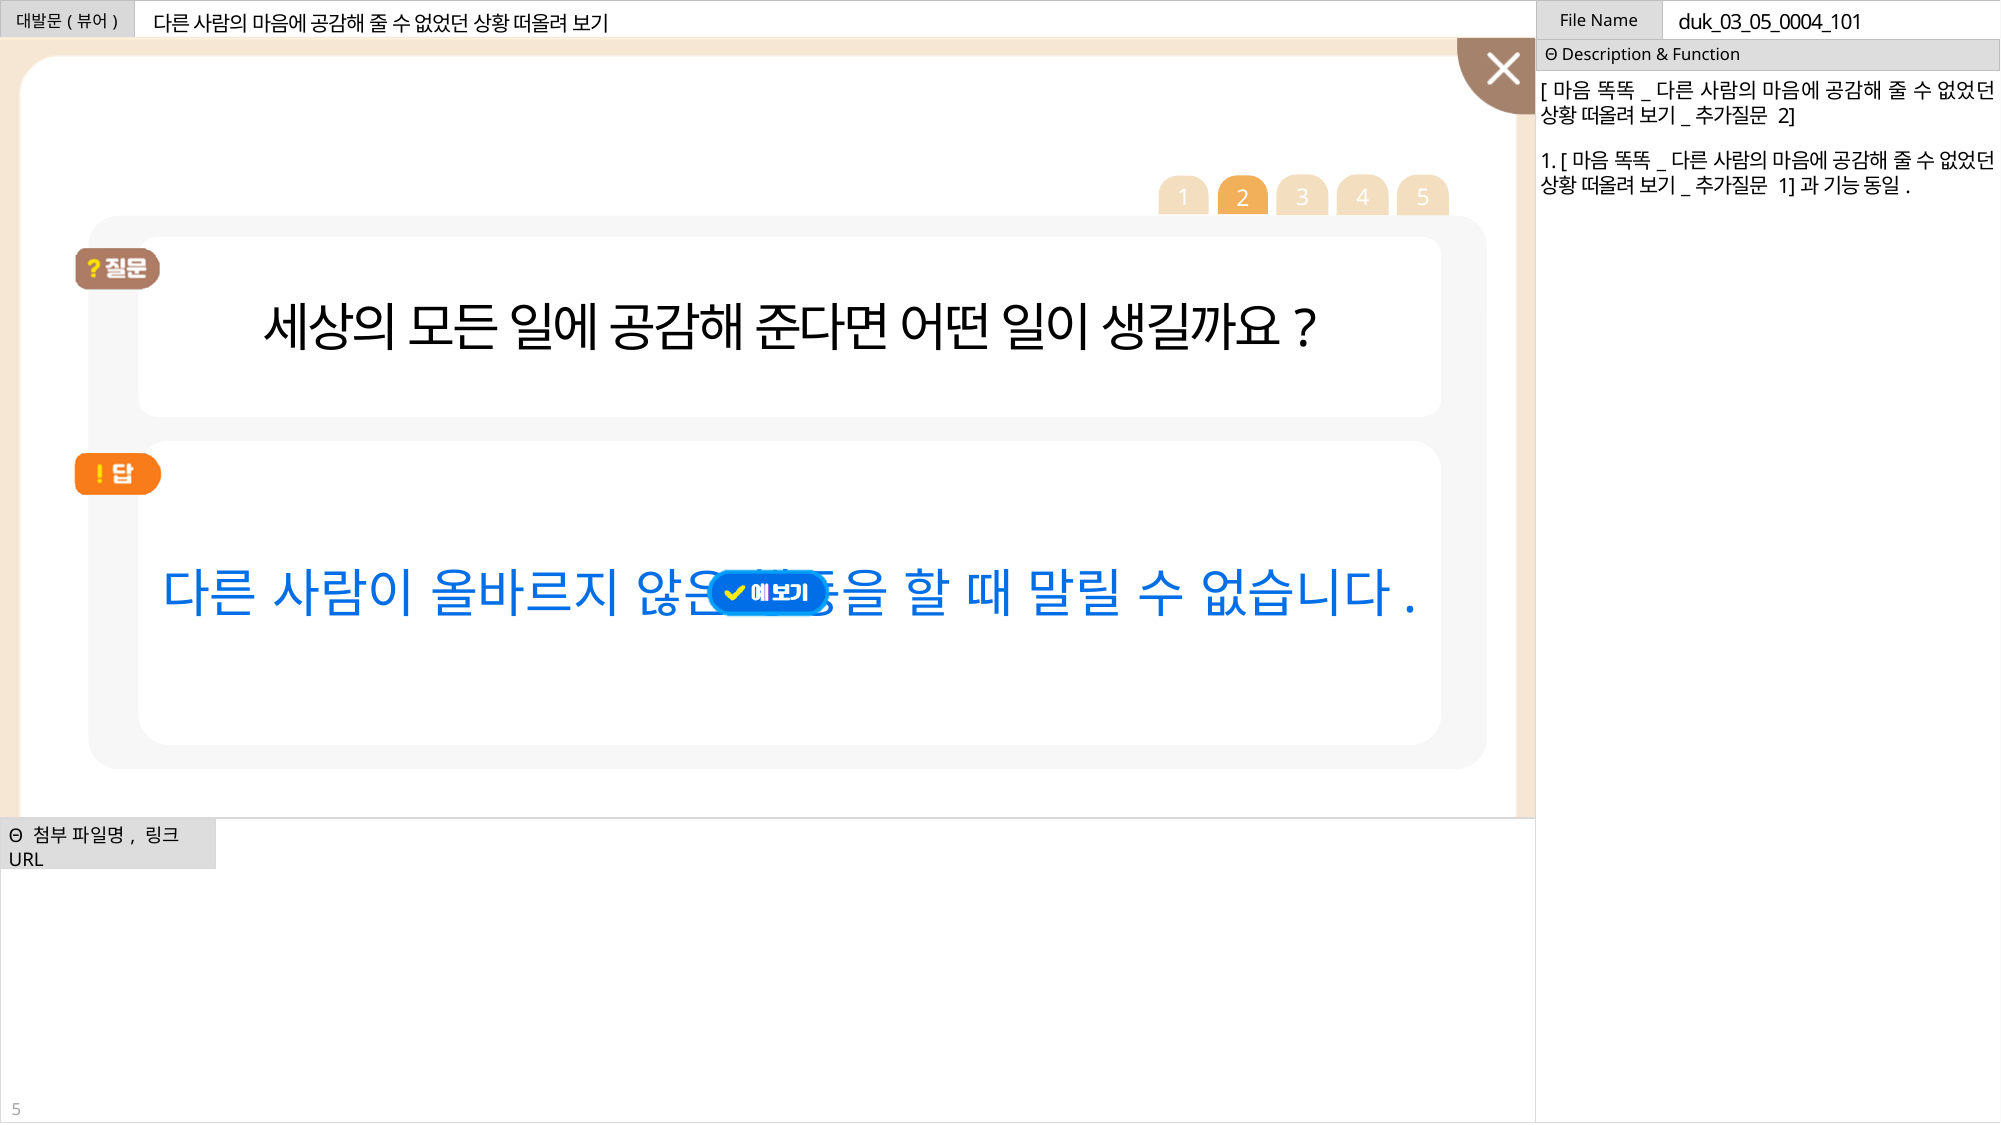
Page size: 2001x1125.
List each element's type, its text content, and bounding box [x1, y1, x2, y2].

list 다른 사람의 마음에 공감해 줄 수 없었던 상황 떠올려 보기 [135, 0, 1535, 38]
list duk_03_05_0004_101 [1660, 0, 2000, 39]
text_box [0, 38, 1535, 817]
list [마음 똑똑_다른 사람의 마음에 공감해 줄 수 없었던 상황 떠올려 보기_추가질문 2] 1. [마음 똑똑_다른 사람의 마음에 공감해 줄 수 없었던 상황 떠올려 보기_추가질문 1]과 기능 동일. [1535, 71, 2000, 669]
picture [700, 567, 839, 618]
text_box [60, 175, 1486, 768]
